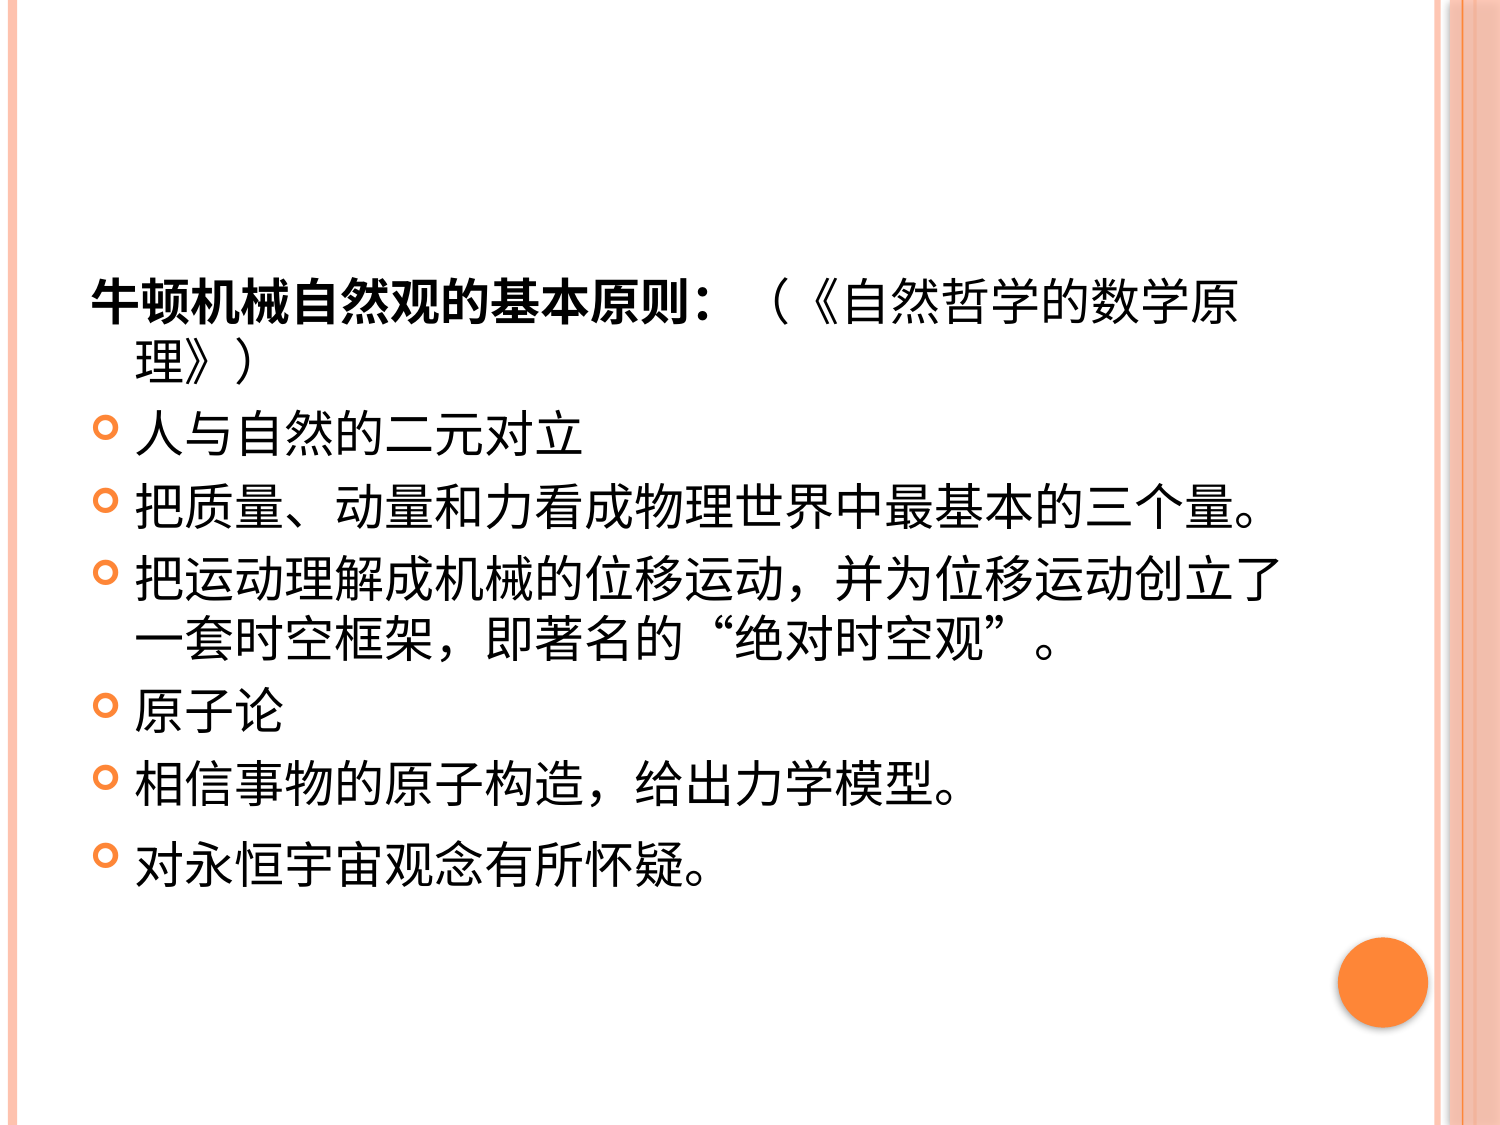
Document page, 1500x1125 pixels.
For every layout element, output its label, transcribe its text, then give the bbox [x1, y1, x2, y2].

list 牛顿机械自然观的基本原则：（《自然哲学的数学原理》） 人与自然的二元对立 把质量、动量和力看成物理世界中最基本的三个量。 把运动理解成机械的位移运动，并为位移运动创立了一套时空框架，即著名的“绝对时空观”。 原子论 相信事物的原子构造，给出力学模型。 对永恒宇宙观念有所怀疑。 [74, 262, 1301, 1063]
